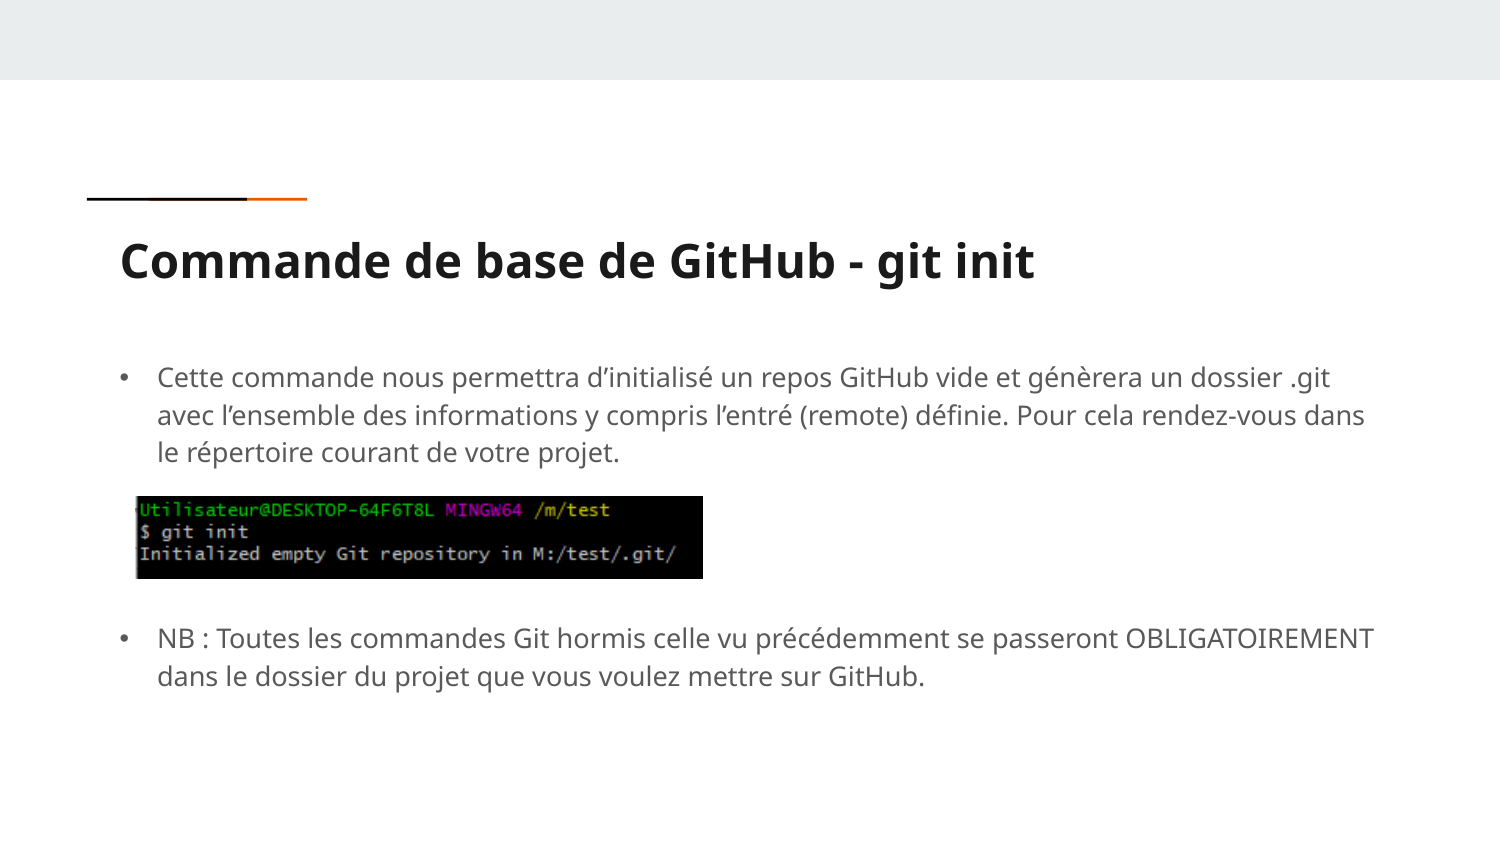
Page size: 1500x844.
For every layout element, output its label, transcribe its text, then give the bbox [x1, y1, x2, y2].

picture [135, 495, 703, 580]
list Cette commande nous permettra d’initialisé un repos GitHub vide et génèrera un dossier .git avec l’ensemble des informations y compris l’entré (remote) définie. Pour cela rendez-vous dans le répertoire courant de votre projet. NB : Toutes les commandes Git hormis celle vu précédemment se passeront OBLIGATOIREMENT dans le dossier du projet que vous voulez mettre sur GitHub. [119, 341, 1381, 712]
title Commande de base de GitHub - git init [119, 216, 1381, 305]
